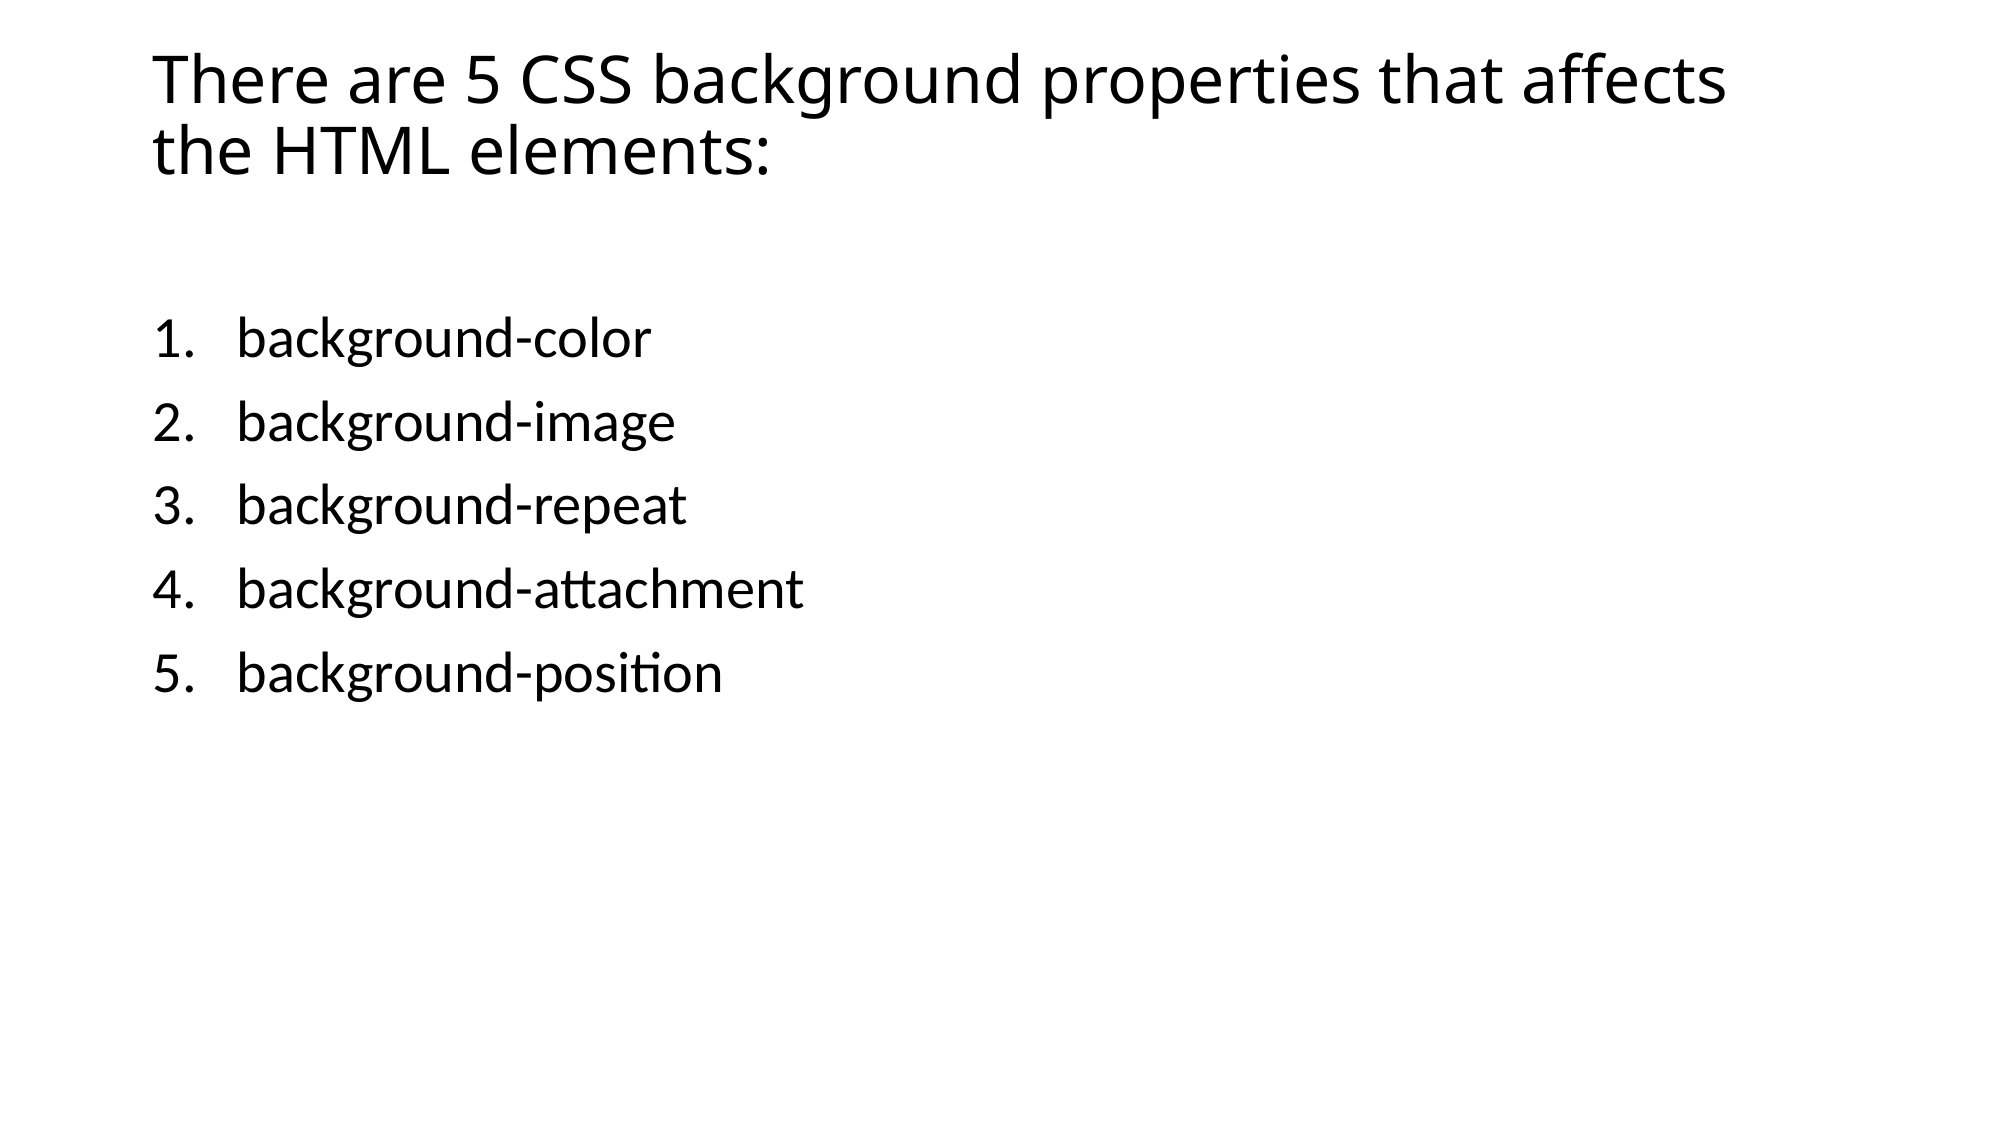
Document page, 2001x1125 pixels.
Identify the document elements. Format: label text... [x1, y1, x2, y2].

title There are 5 CSS background properties that affects the HTML elements: [137, 37, 1863, 278]
list background-color background-image background-repeat background-attachment background-position [137, 299, 1863, 1014]
